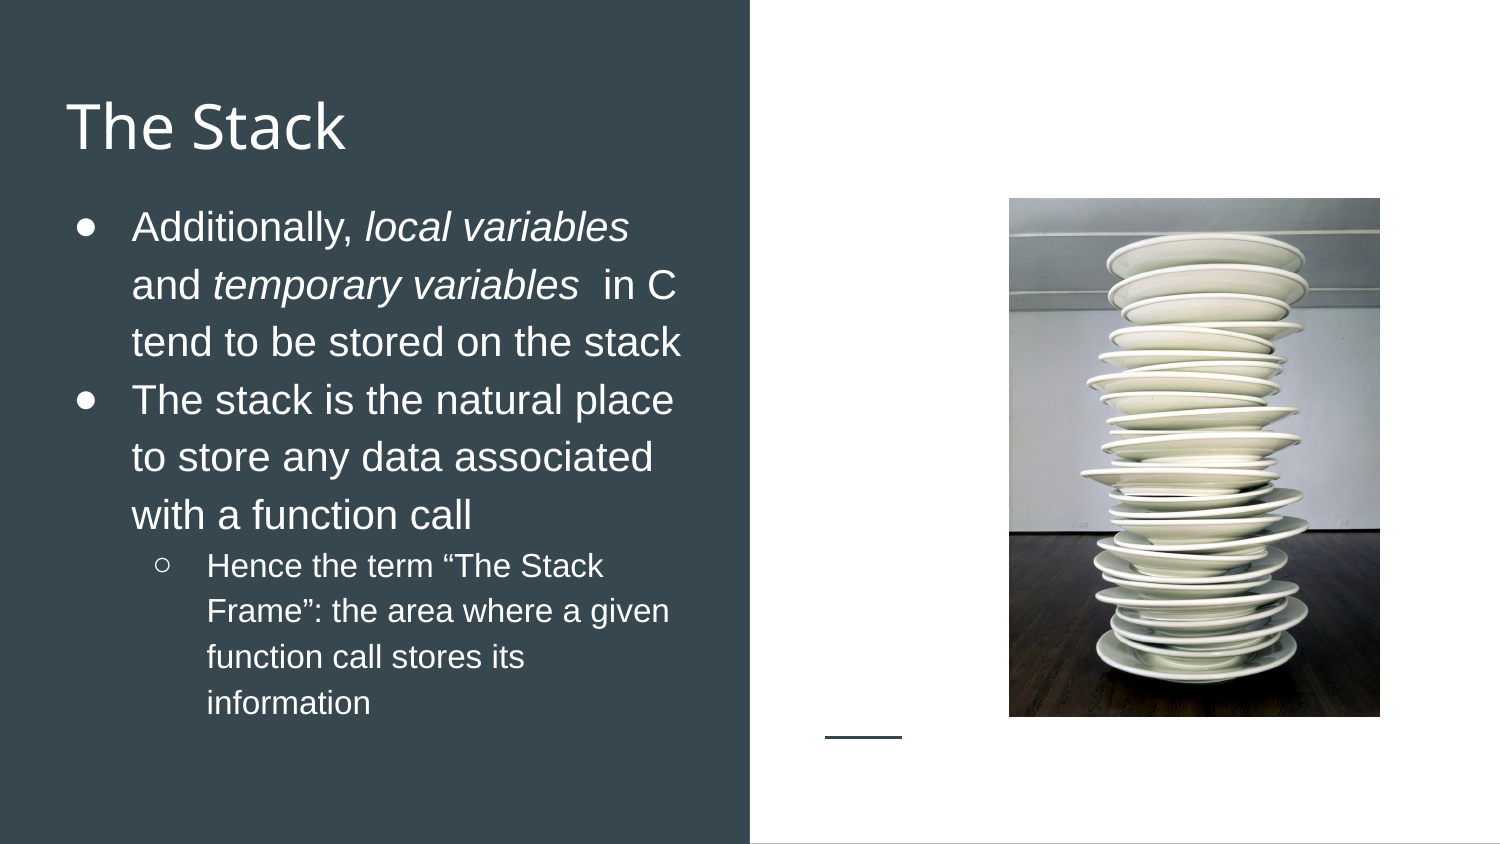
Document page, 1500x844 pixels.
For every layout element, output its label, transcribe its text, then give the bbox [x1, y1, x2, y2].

picture [1009, 198, 1380, 718]
text_box The Stack [51, 71, 957, 178]
list Additionally, local variables and temporary variables in C tend to be stored on the stack The stack is the natural place to store any data associated with a function call Hence the term “The Stack Frame”: the area where a given function call stores its information [41, 177, 707, 739]
